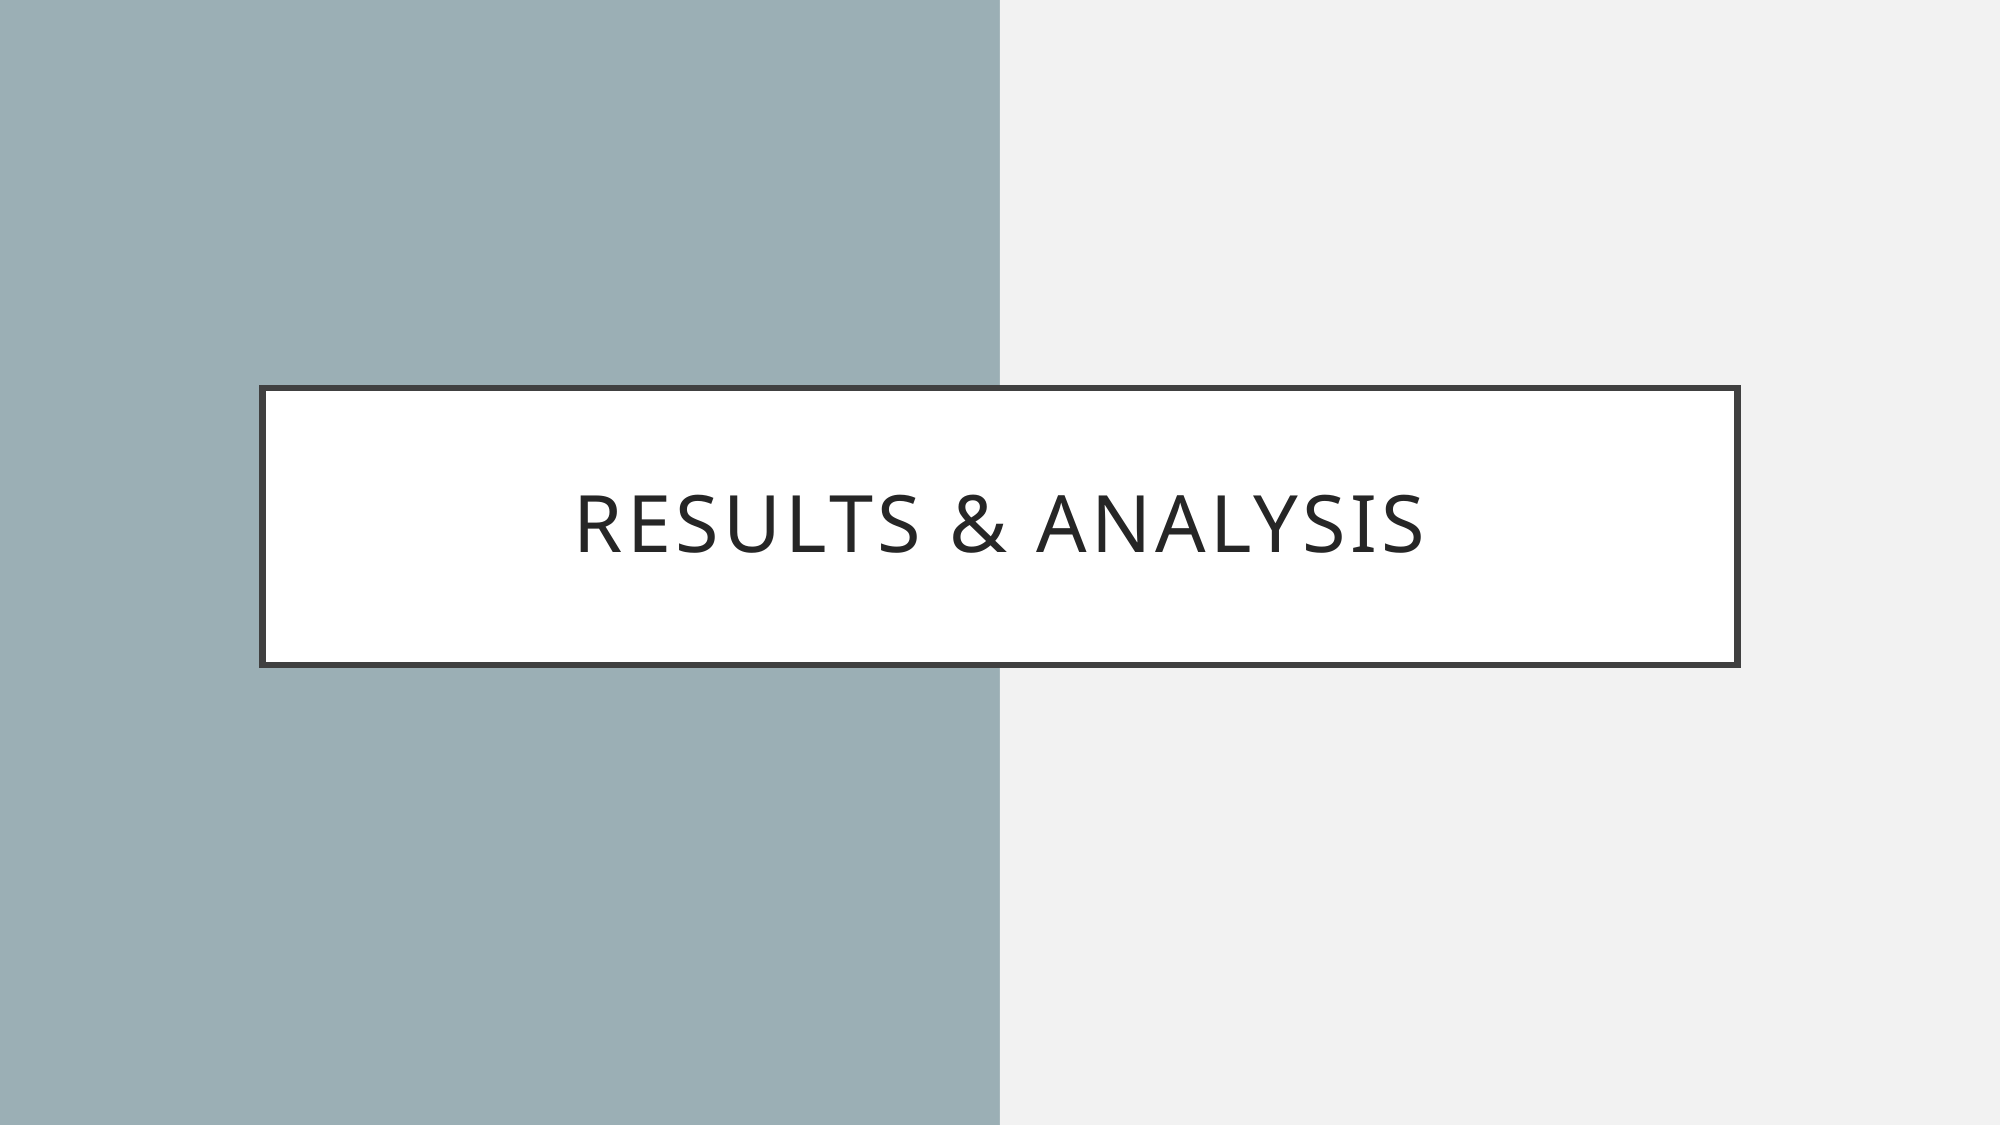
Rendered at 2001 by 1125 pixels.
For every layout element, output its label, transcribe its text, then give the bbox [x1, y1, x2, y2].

title Results & Analysis [259, 385, 1741, 668]
text_box [999, 0, 2000, 1125]
